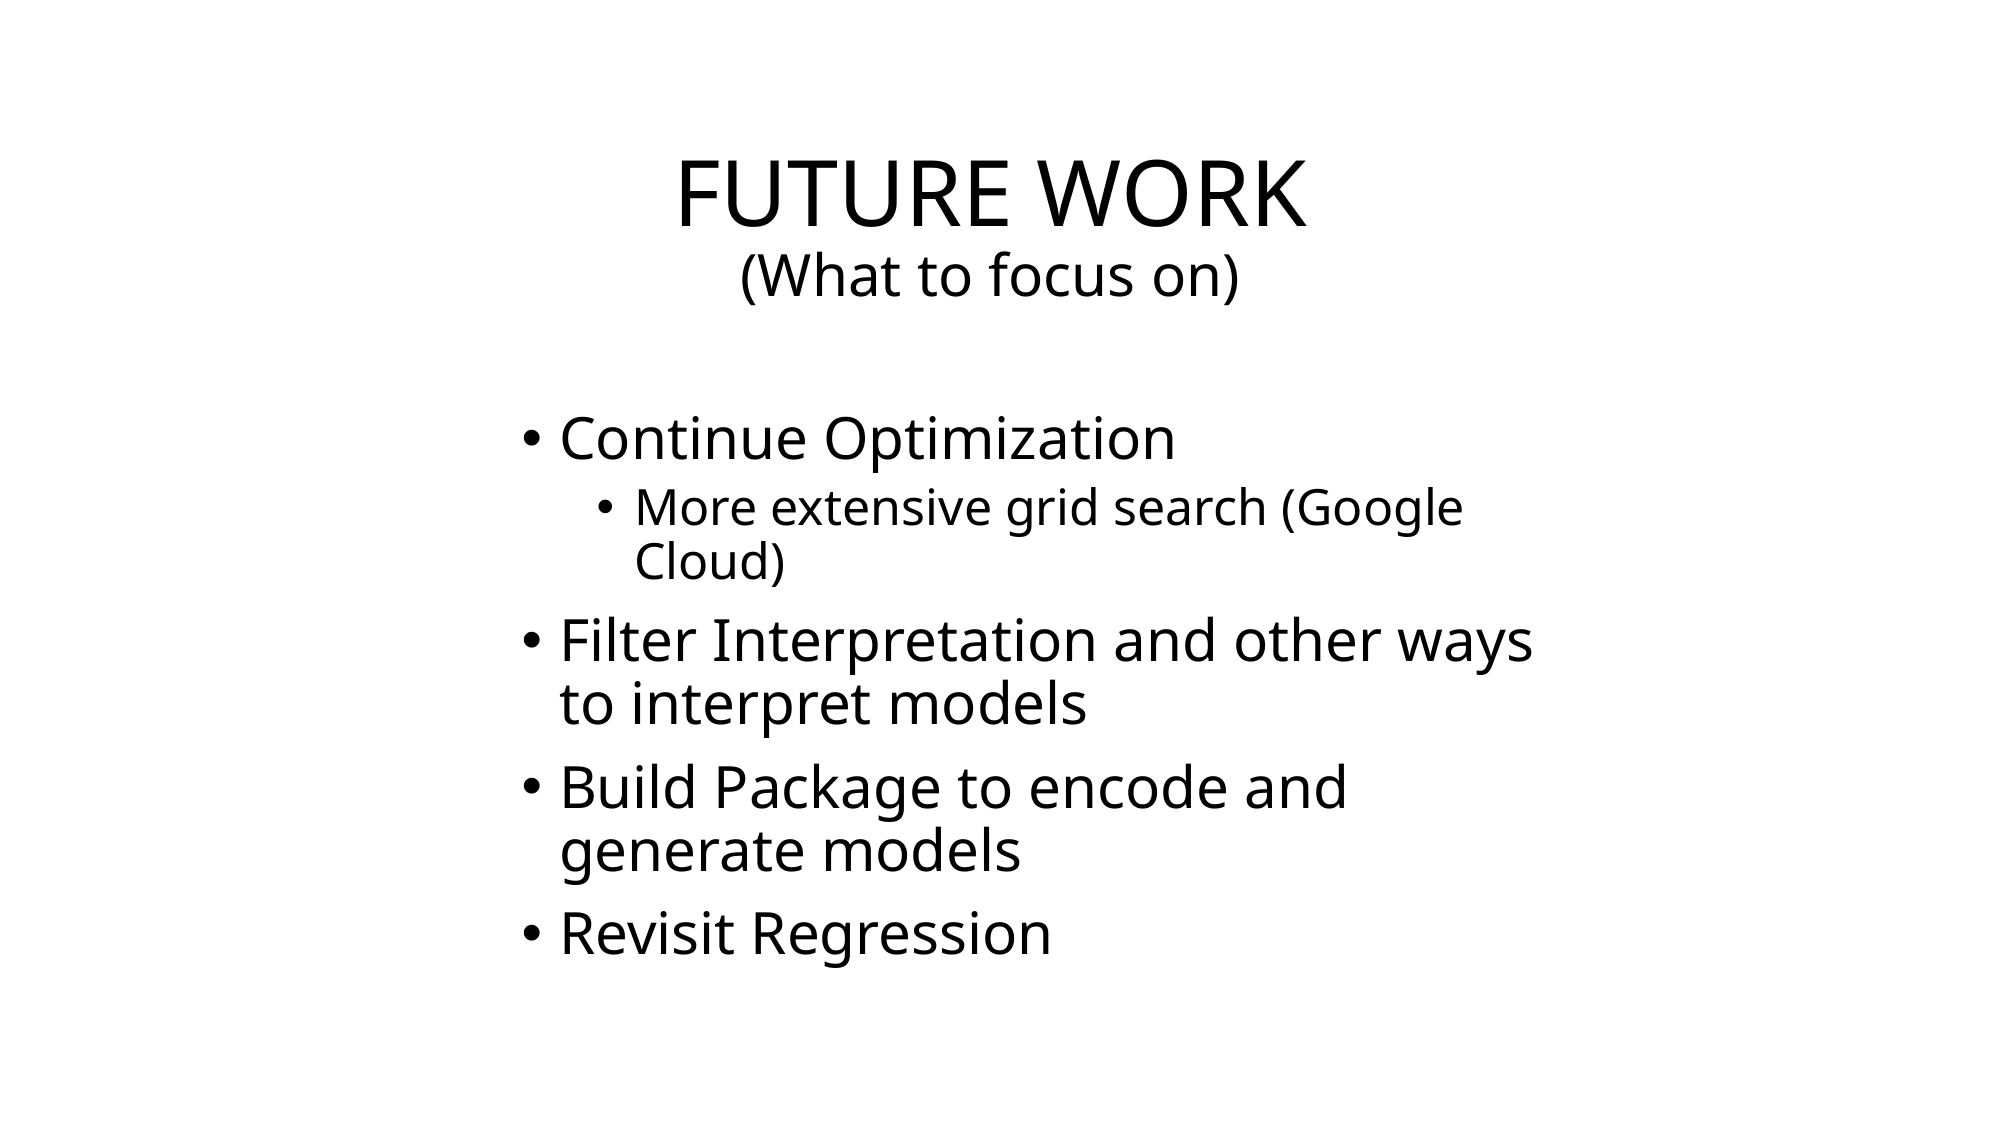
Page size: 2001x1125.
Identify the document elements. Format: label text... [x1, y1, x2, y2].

text_box Continue Optimization More extensive grid search (Google Cloud) Filter Interpretation and other ways to interpret models Build Package to encode and generate models Revisit Regression [506, 401, 1605, 1060]
text_box FUTURE WORK (What to focus on) [127, 119, 1853, 337]
